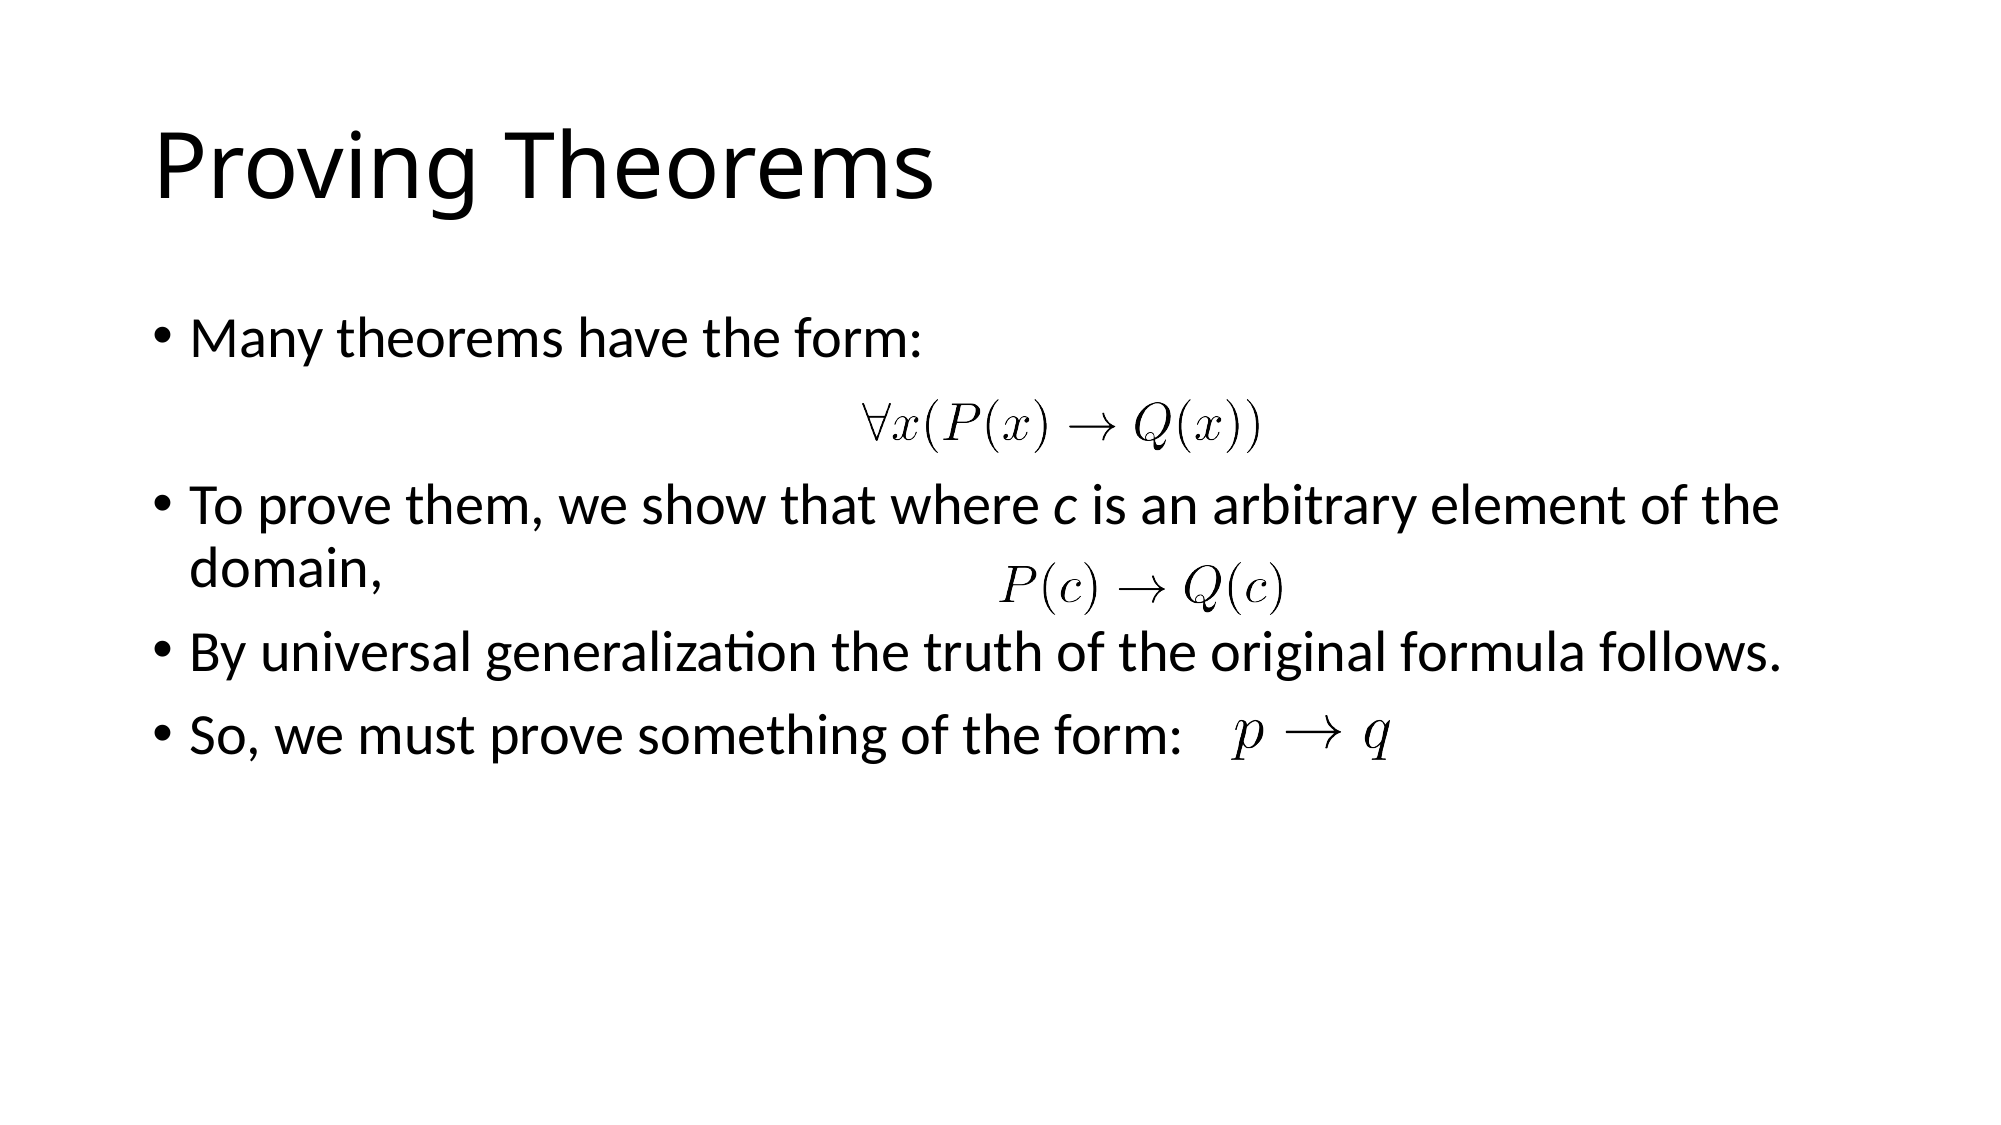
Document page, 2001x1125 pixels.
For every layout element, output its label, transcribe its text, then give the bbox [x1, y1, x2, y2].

title Proving Theorems [137, 59, 1863, 278]
picture [862, 399, 1259, 453]
picture [999, 562, 1282, 615]
list Many theorems have the form: To prove them, we show that where c is an arbitrary element of the domain, By universal generalization the truth of the original formula follows. So, we must prove something of the form: [137, 299, 1863, 1014]
picture [1231, 715, 1390, 760]
